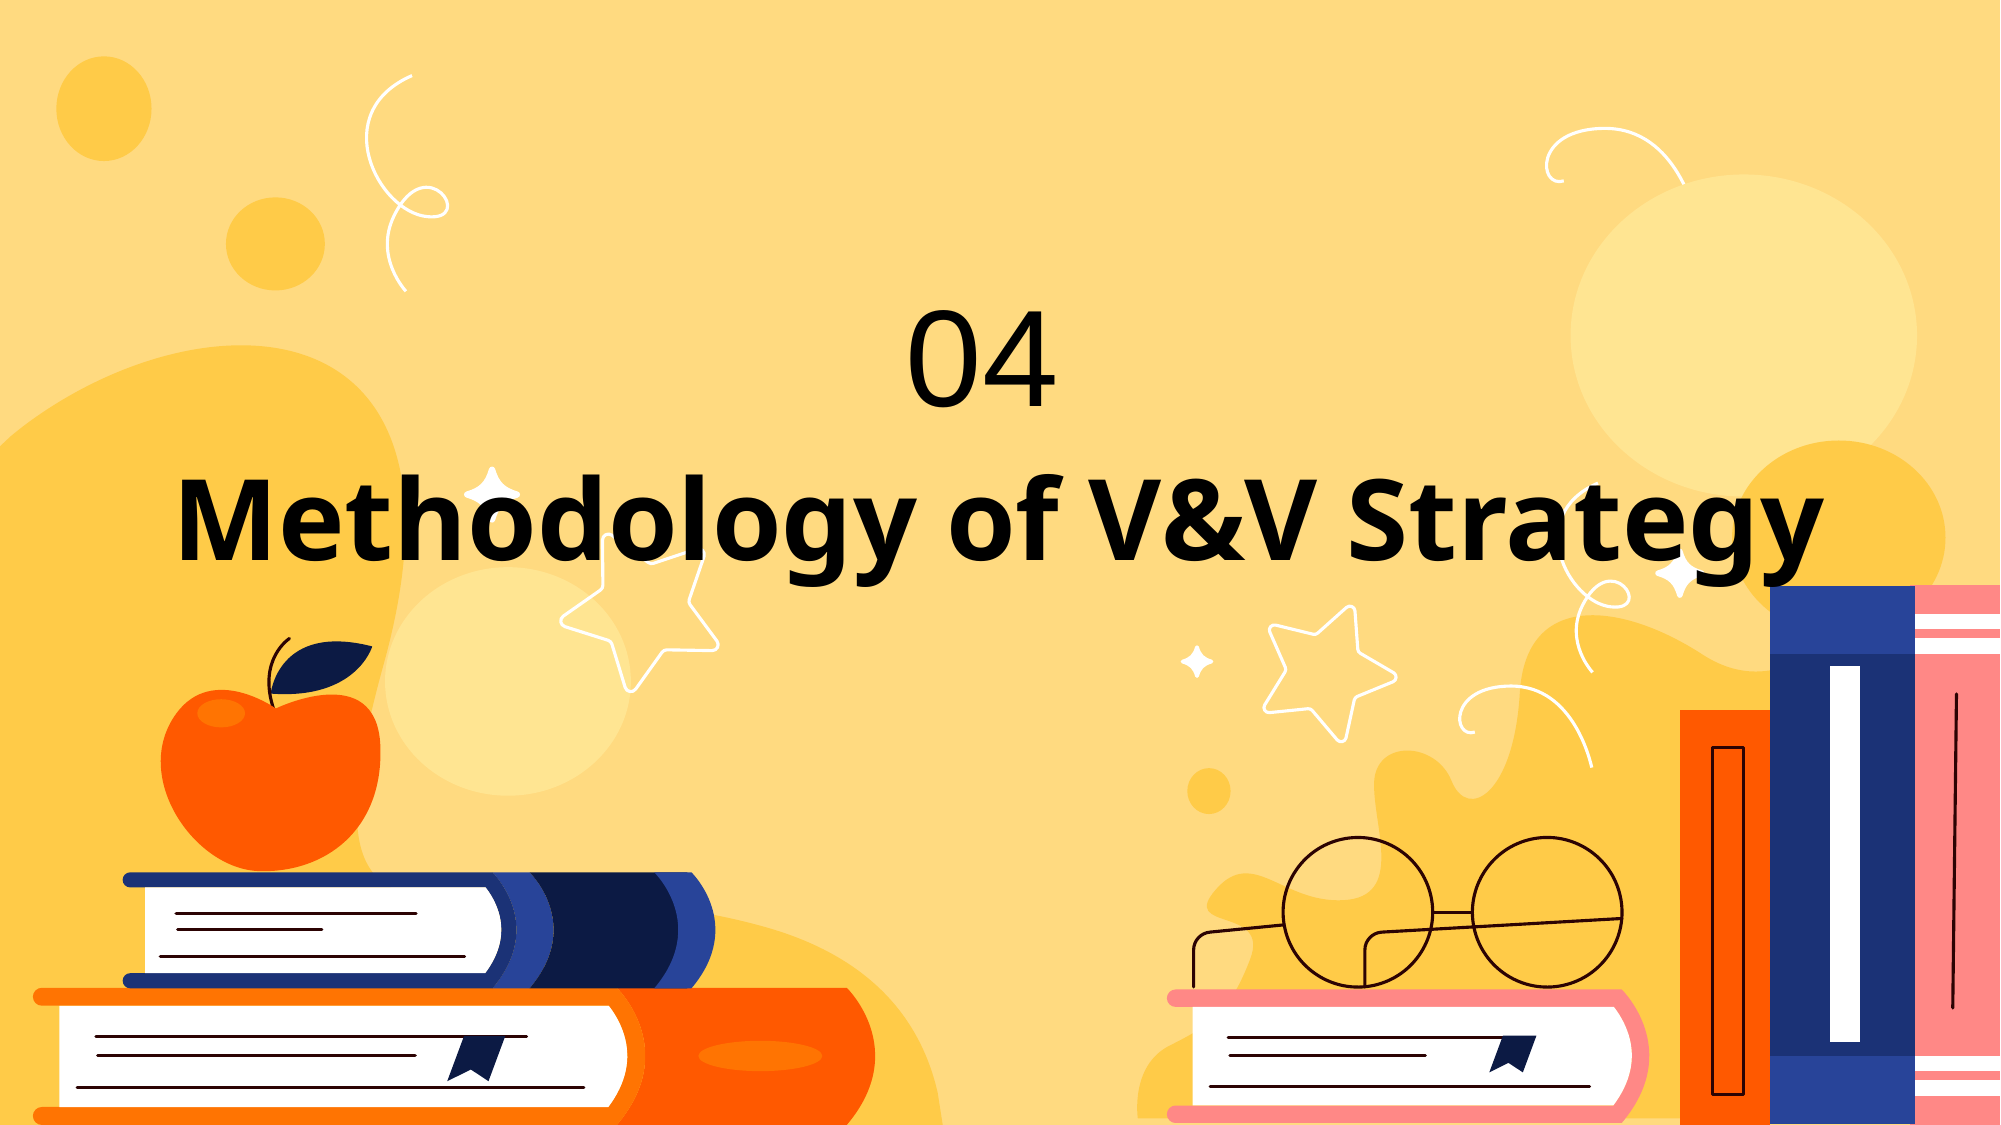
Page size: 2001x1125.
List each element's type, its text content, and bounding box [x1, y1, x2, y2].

text_box 04 [890, 260, 1109, 441]
title Methodology of V&V Strategy [108, 440, 1890, 644]
